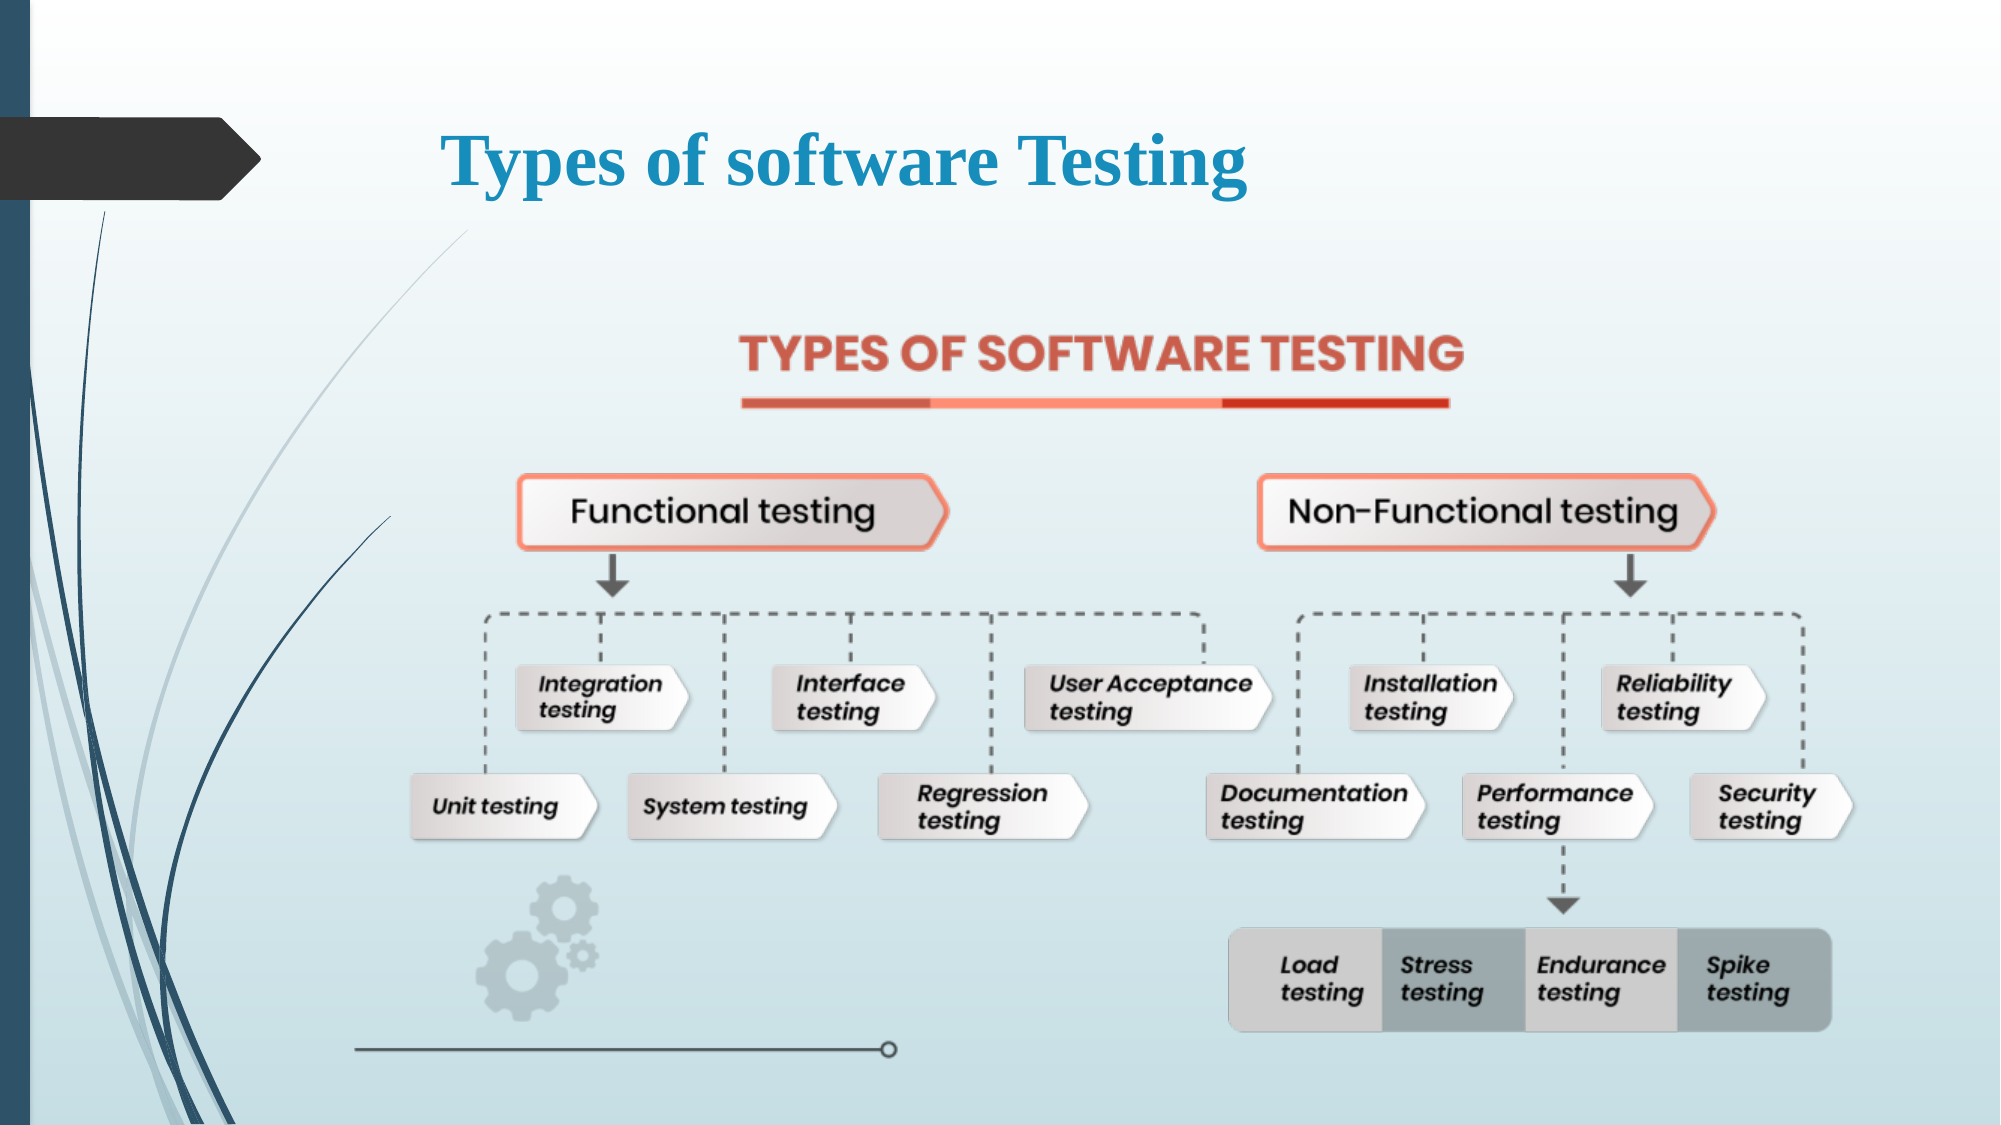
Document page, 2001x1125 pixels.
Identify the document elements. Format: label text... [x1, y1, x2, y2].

title Types of software Testing [425, 102, 1888, 247]
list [354, 247, 1888, 1094]
